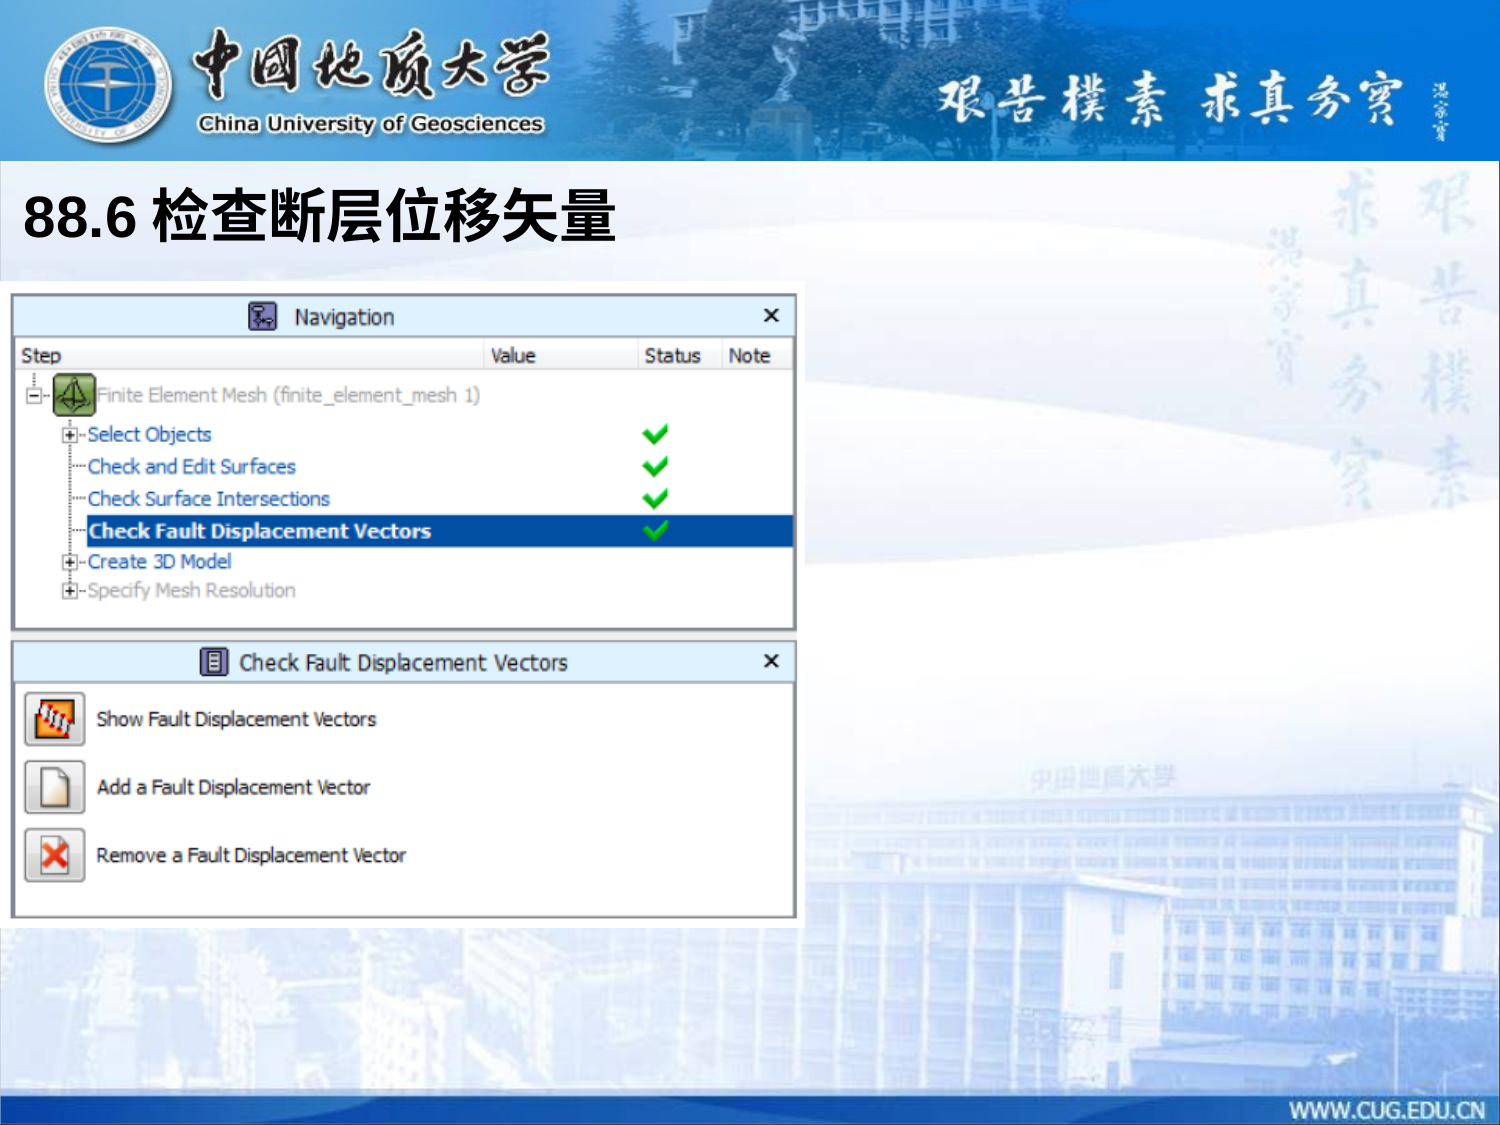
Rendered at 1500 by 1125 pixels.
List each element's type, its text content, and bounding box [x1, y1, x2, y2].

text_box 88.6检查断层位移矢量 [9, 171, 633, 257]
picture [0, 0, 1500, 1125]
